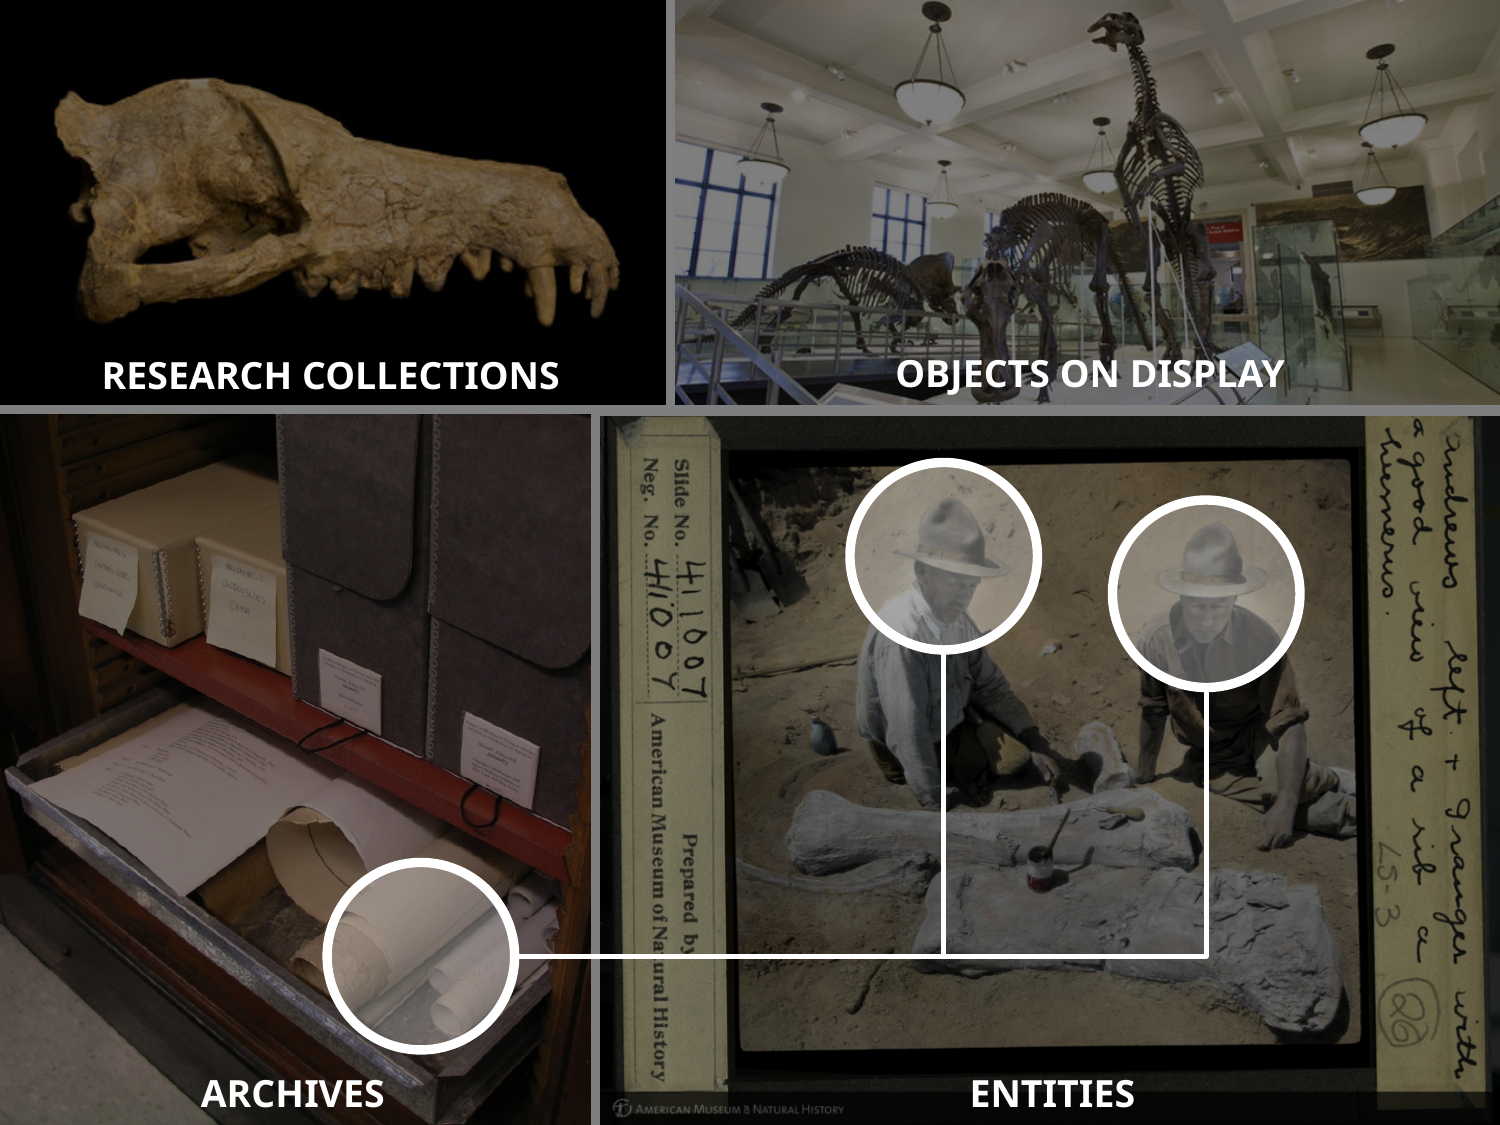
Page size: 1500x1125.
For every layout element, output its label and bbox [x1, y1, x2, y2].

list [599, 415, 1500, 1125]
text_box [514, 649, 944, 957]
text_box [949, 687, 1207, 957]
picture [0, 0, 1500, 1125]
